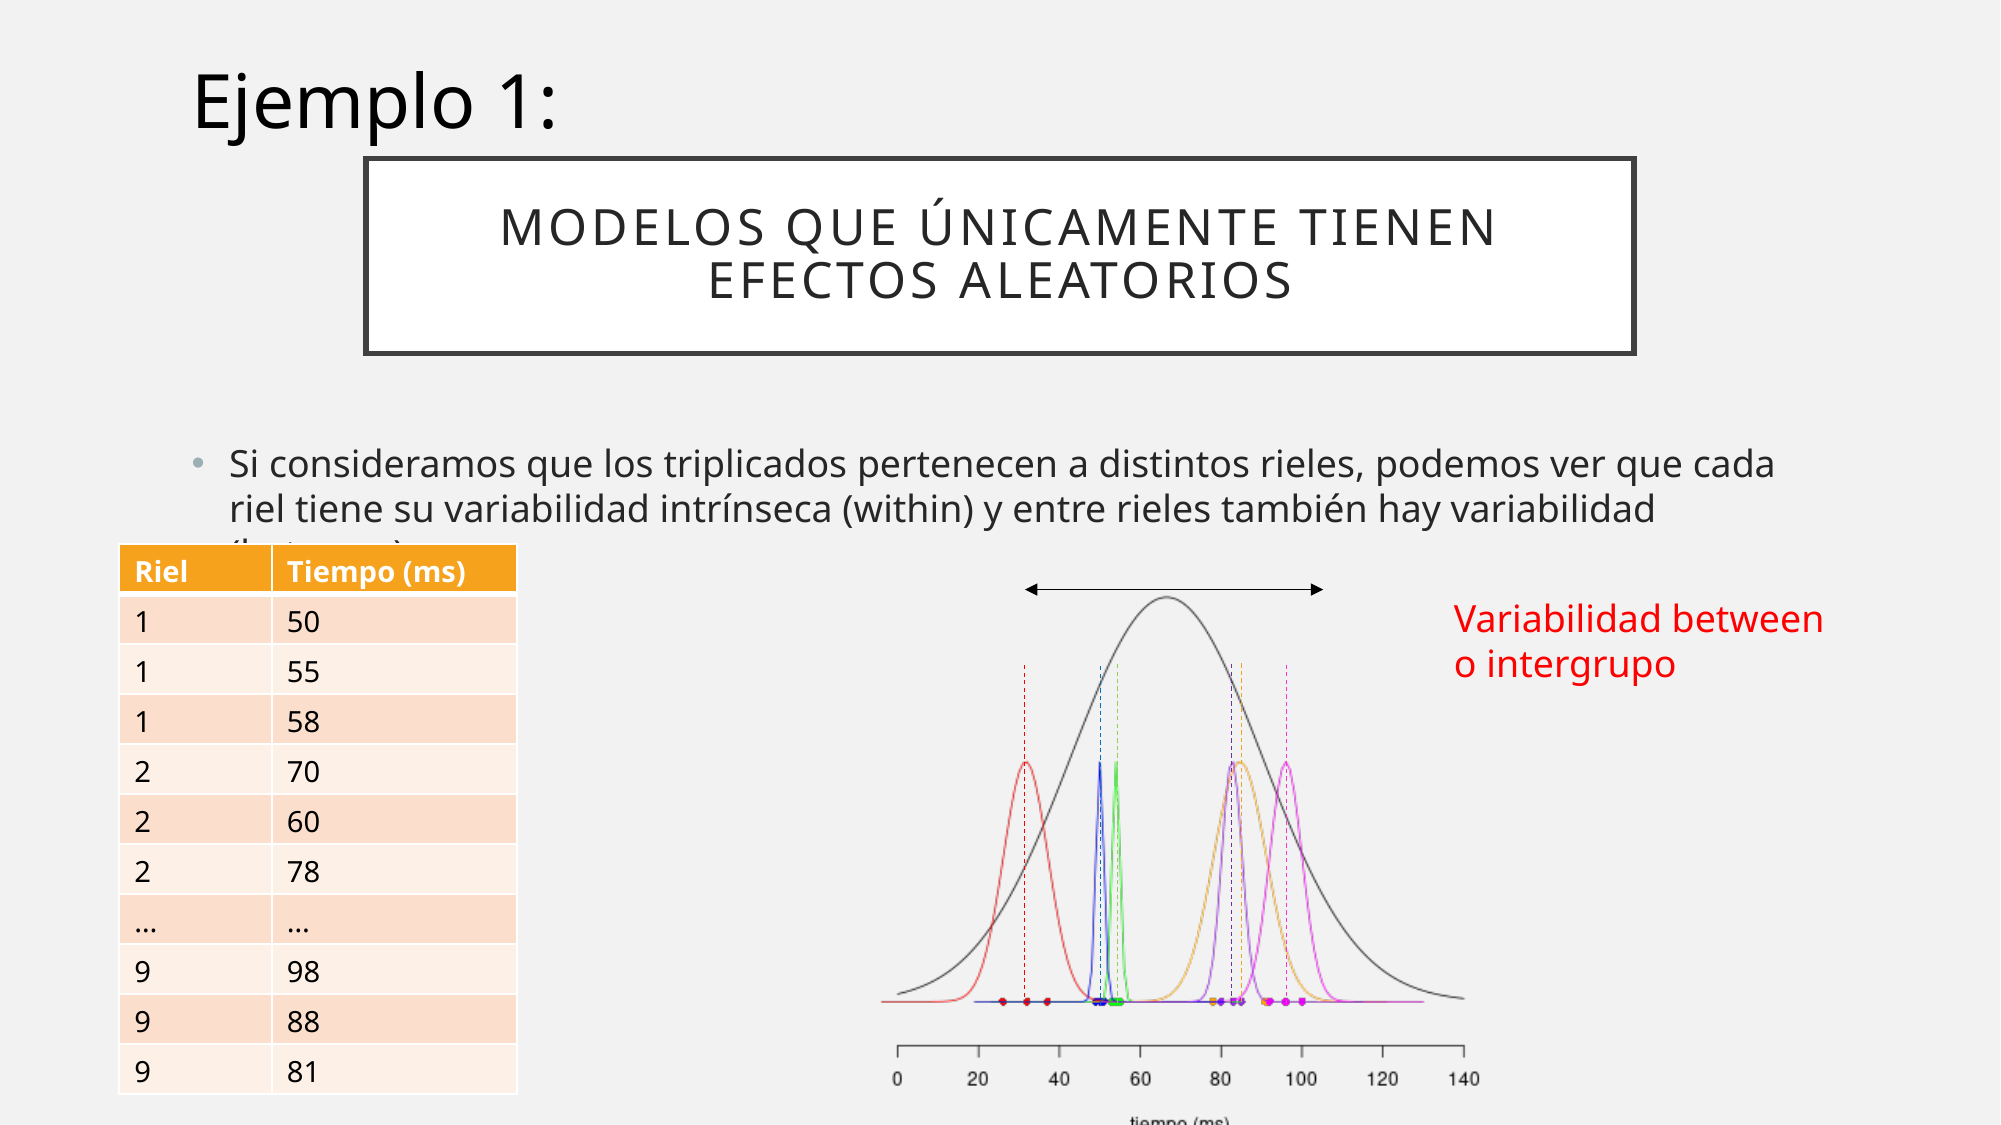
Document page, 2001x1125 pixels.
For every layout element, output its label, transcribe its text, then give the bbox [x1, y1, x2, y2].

table_cell 2 [120, 845, 271, 893]
table_cell … [120, 895, 271, 943]
table_cell 50 [273, 597, 516, 643]
table_cell 58 [273, 695, 516, 743]
picture [783, 410, 1534, 1125]
table_cell 88 [273, 995, 516, 1043]
table_cell 2 [120, 795, 271, 843]
list Si consideramos que los triplicados pertenecen a distintos rieles, podemos ver que cada riel tiene su variabilidad intrínseca (within) y entre rieles también hay variabilidad (between) [1534, 432, 1850, 942]
table_cell 70 [273, 745, 516, 793]
table_cell 55 [273, 645, 516, 693]
table_cell 60 [273, 795, 516, 843]
text_box Variabilidad between o intergrupo [1534, 587, 1840, 693]
table_cell … [273, 895, 516, 943]
table_header Riel [120, 545, 271, 591]
table_cell 1 [120, 645, 271, 693]
table_cell 9 [120, 995, 271, 1043]
list Si consideramos que los triplicados pertenecen a distintos rieles, podemos ver que cada riel tiene su variabilidad intrínseca (within) y entre rieles también hay variabilidad (between) [176, 432, 783, 942]
title Modelos que únicamente tienen efectos aleatorios [363, 156, 1637, 356]
table_cell 9 [120, 1045, 271, 1093]
table_cell 1 [120, 597, 271, 643]
text_box Ejemplo 1: [176, 46, 702, 152]
table_cell 81 [273, 1045, 516, 1093]
table_header Tiempo (ms) [273, 545, 516, 591]
table_cell 1 [120, 695, 271, 743]
table_cell 2 [120, 745, 271, 793]
table_cell 9 [120, 945, 271, 993]
table_cell 98 [273, 945, 516, 993]
table_cell 78 [273, 845, 516, 893]
